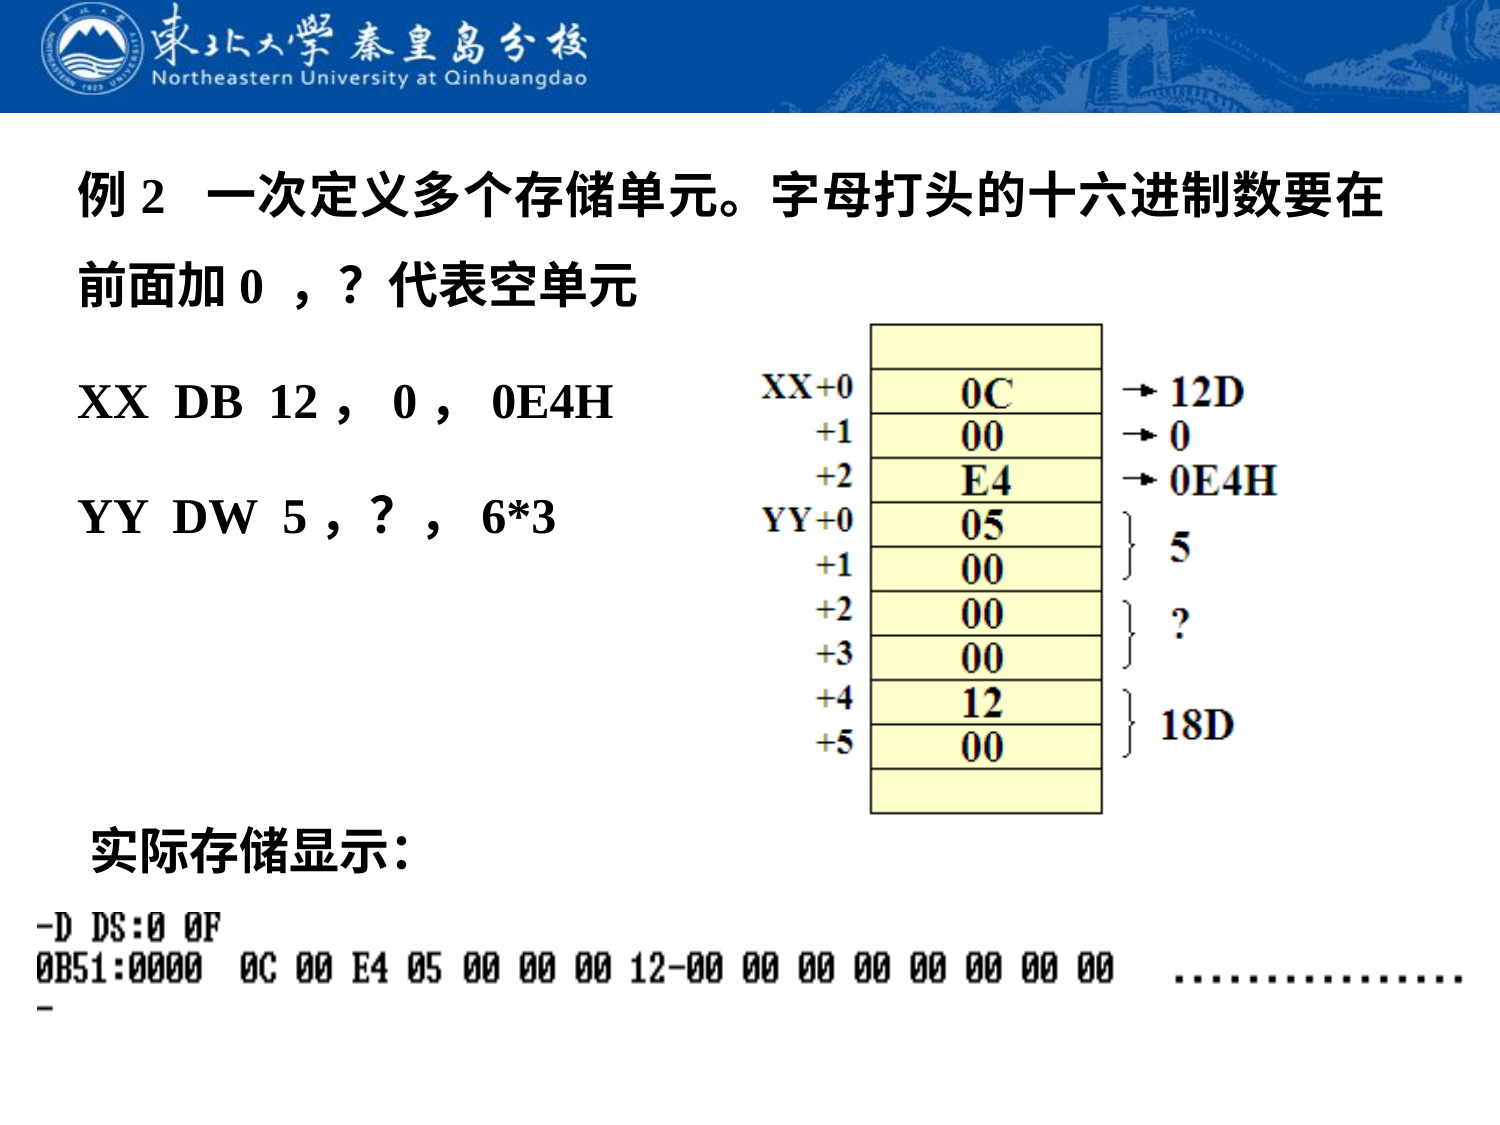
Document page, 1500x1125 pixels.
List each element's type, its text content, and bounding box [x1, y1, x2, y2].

picture [0, 0, 1500, 113]
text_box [37, 912, 1488, 1026]
text_box 实际存储显示： [74, 812, 463, 888]
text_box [749, 312, 1288, 839]
text_box 例2 一次定义多个存储单元。字母打头的十六进制数要在前面加0 ，？代表空单元 XX DB 12，0，0E4H YY DW 5，？，6*3 [62, 126, 1400, 552]
